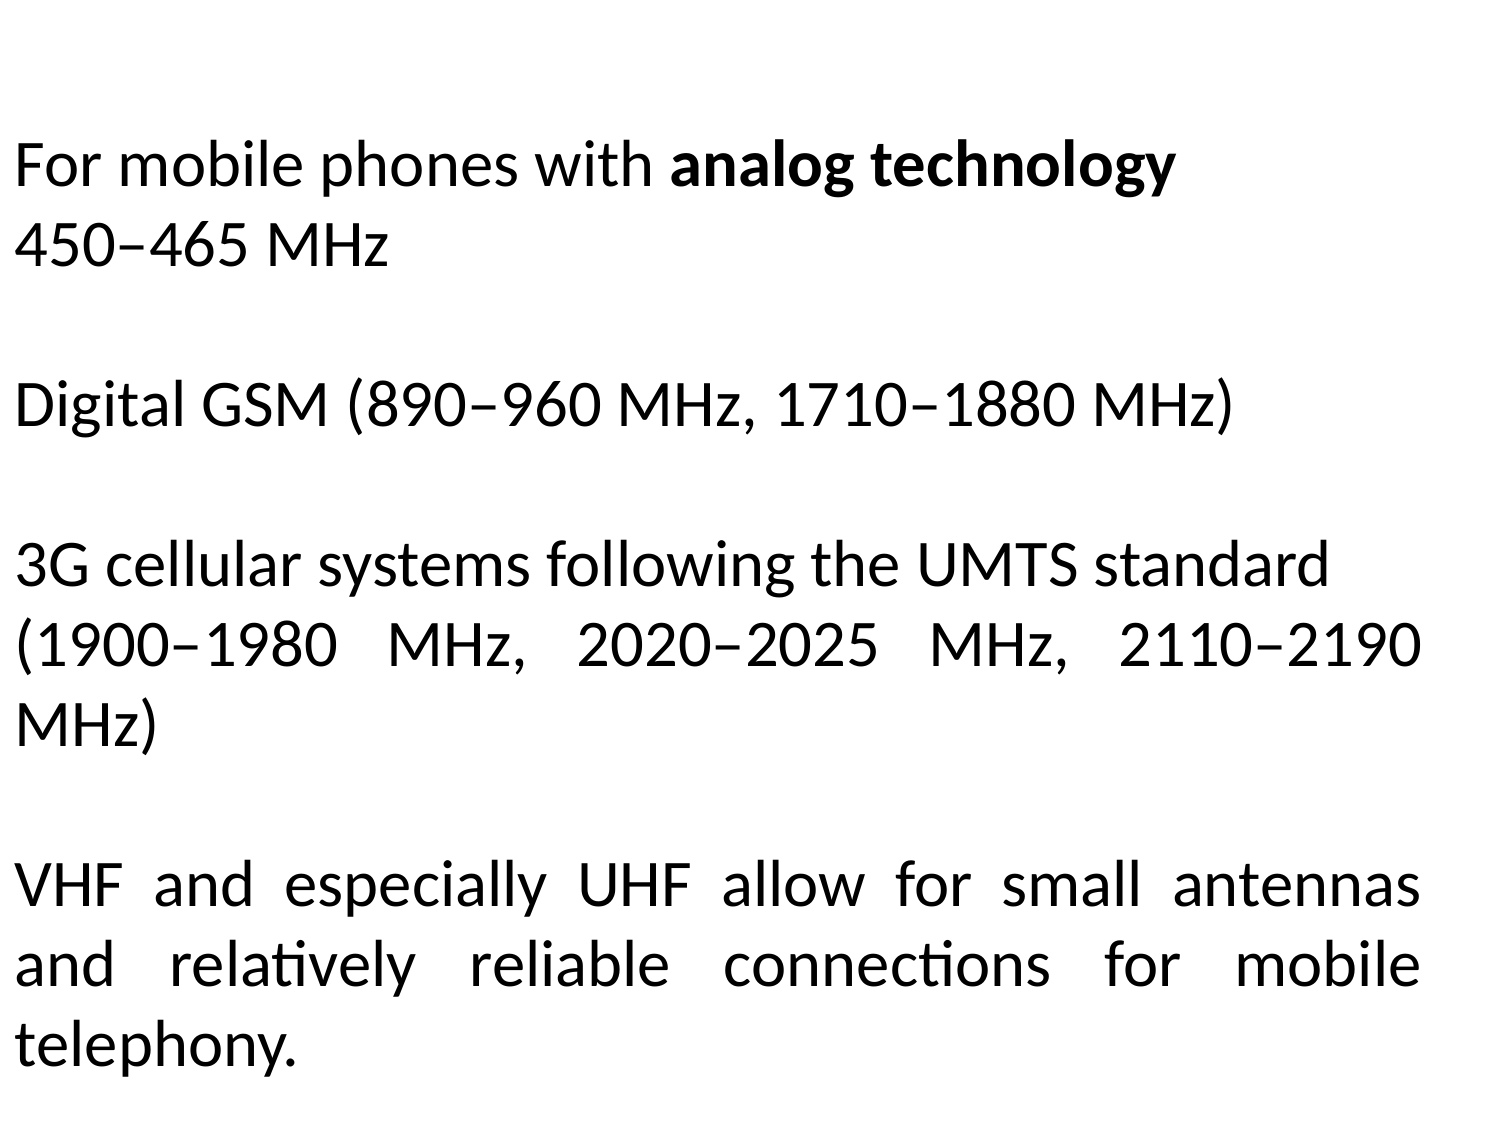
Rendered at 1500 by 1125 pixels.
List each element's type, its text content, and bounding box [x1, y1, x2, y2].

text_box For mobile phones with analog technology 450–465 MHz Digital GSM (890–960 MHz, 1710–1880 MHz) 3G cellular systems following the UMTS standard (1900–1980 MHz, 2020–2025 MHz, 2110–2190 MHz) VHF and especially UHF allow for small antennas and relatively reliable connections for mobile telephony. [0, 112, 1438, 1087]
